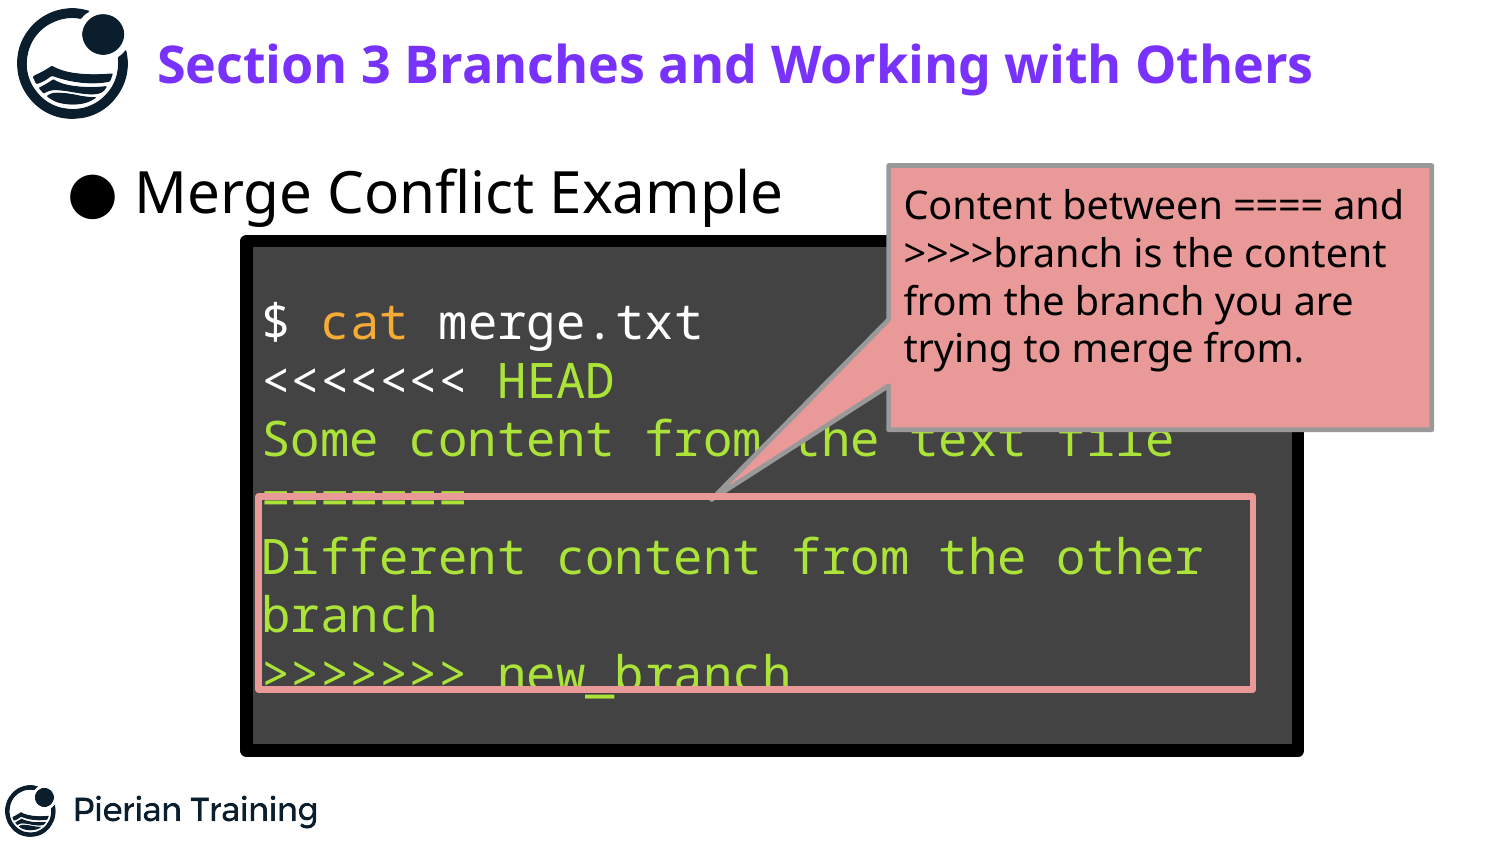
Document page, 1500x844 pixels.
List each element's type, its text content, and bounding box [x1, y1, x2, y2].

text_box [258, 496, 1254, 690]
picture [4, 785, 318, 837]
text_box $ cat merge.txt <<<<<<< HEAD Some content from the text file ======= Different content from the other branch >>>>>>> new_branch [246, 241, 1299, 751]
text_box Merge Conflict Example [44, 140, 1432, 241]
text_box Content between ==== and >>>>branch is the content from the branch you are trying to merge from. [714, 165, 1432, 496]
picture [16, 8, 128, 120]
text_box Section 3 Branches and Working with Others [142, 16, 1403, 110]
